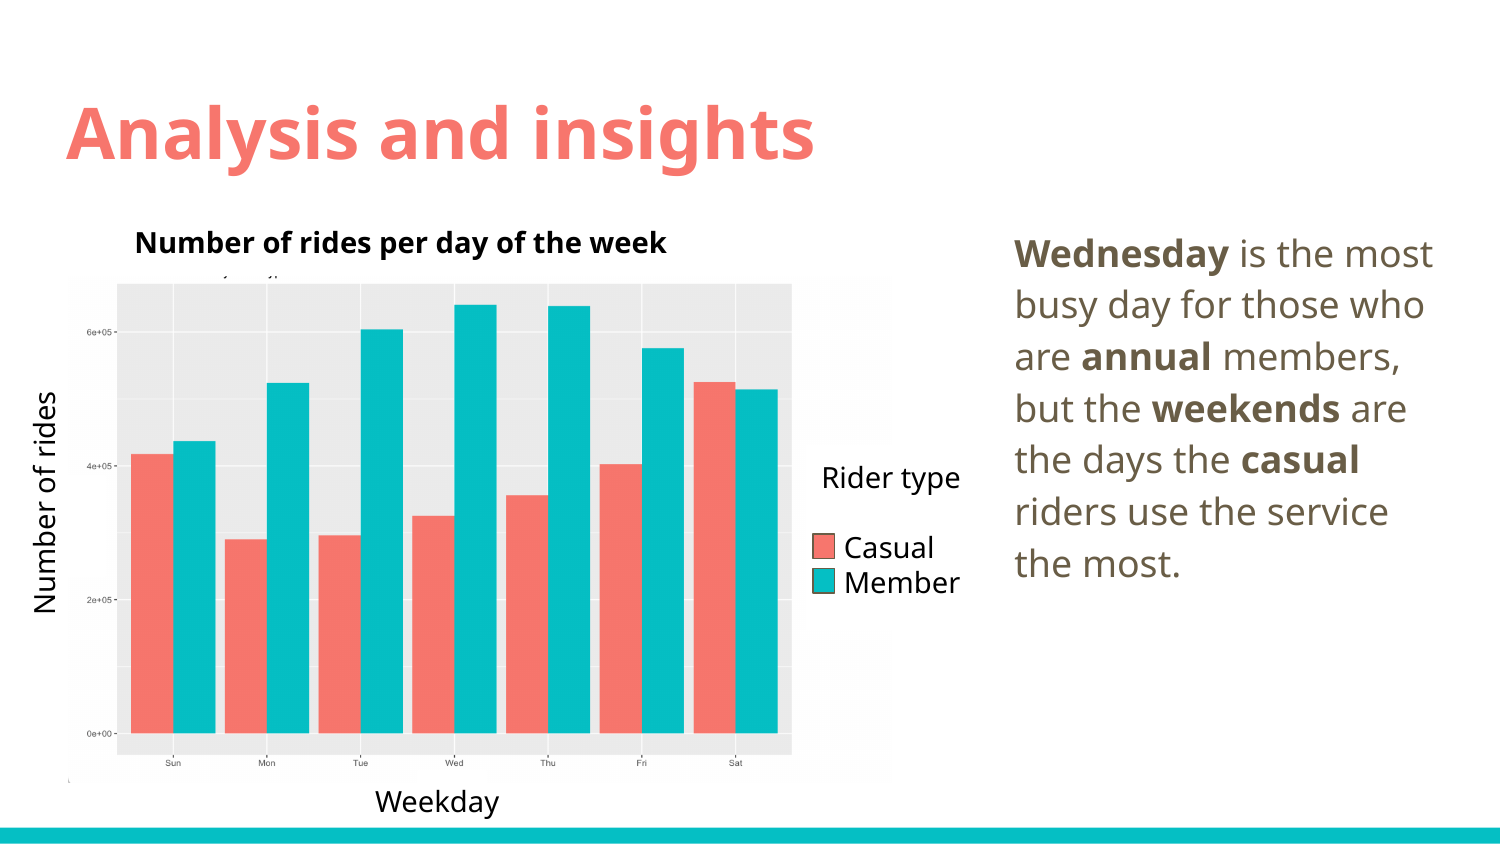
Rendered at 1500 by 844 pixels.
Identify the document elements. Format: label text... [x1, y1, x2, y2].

picture [68, 276, 893, 784]
text_box Weekday [360, 791, 835, 796]
title Analysis and insights [51, 72, 1449, 189]
list Wednesday is the most busy day for those who are annual members, but the weekends are the days the casual riders use the service the most. [999, 207, 1449, 750]
text_box Number of rides [11, 370, 63, 631]
text_box Number of rides per day of the week [119, 208, 866, 275]
text_box Rider type Casual Member [898, 444, 979, 631]
